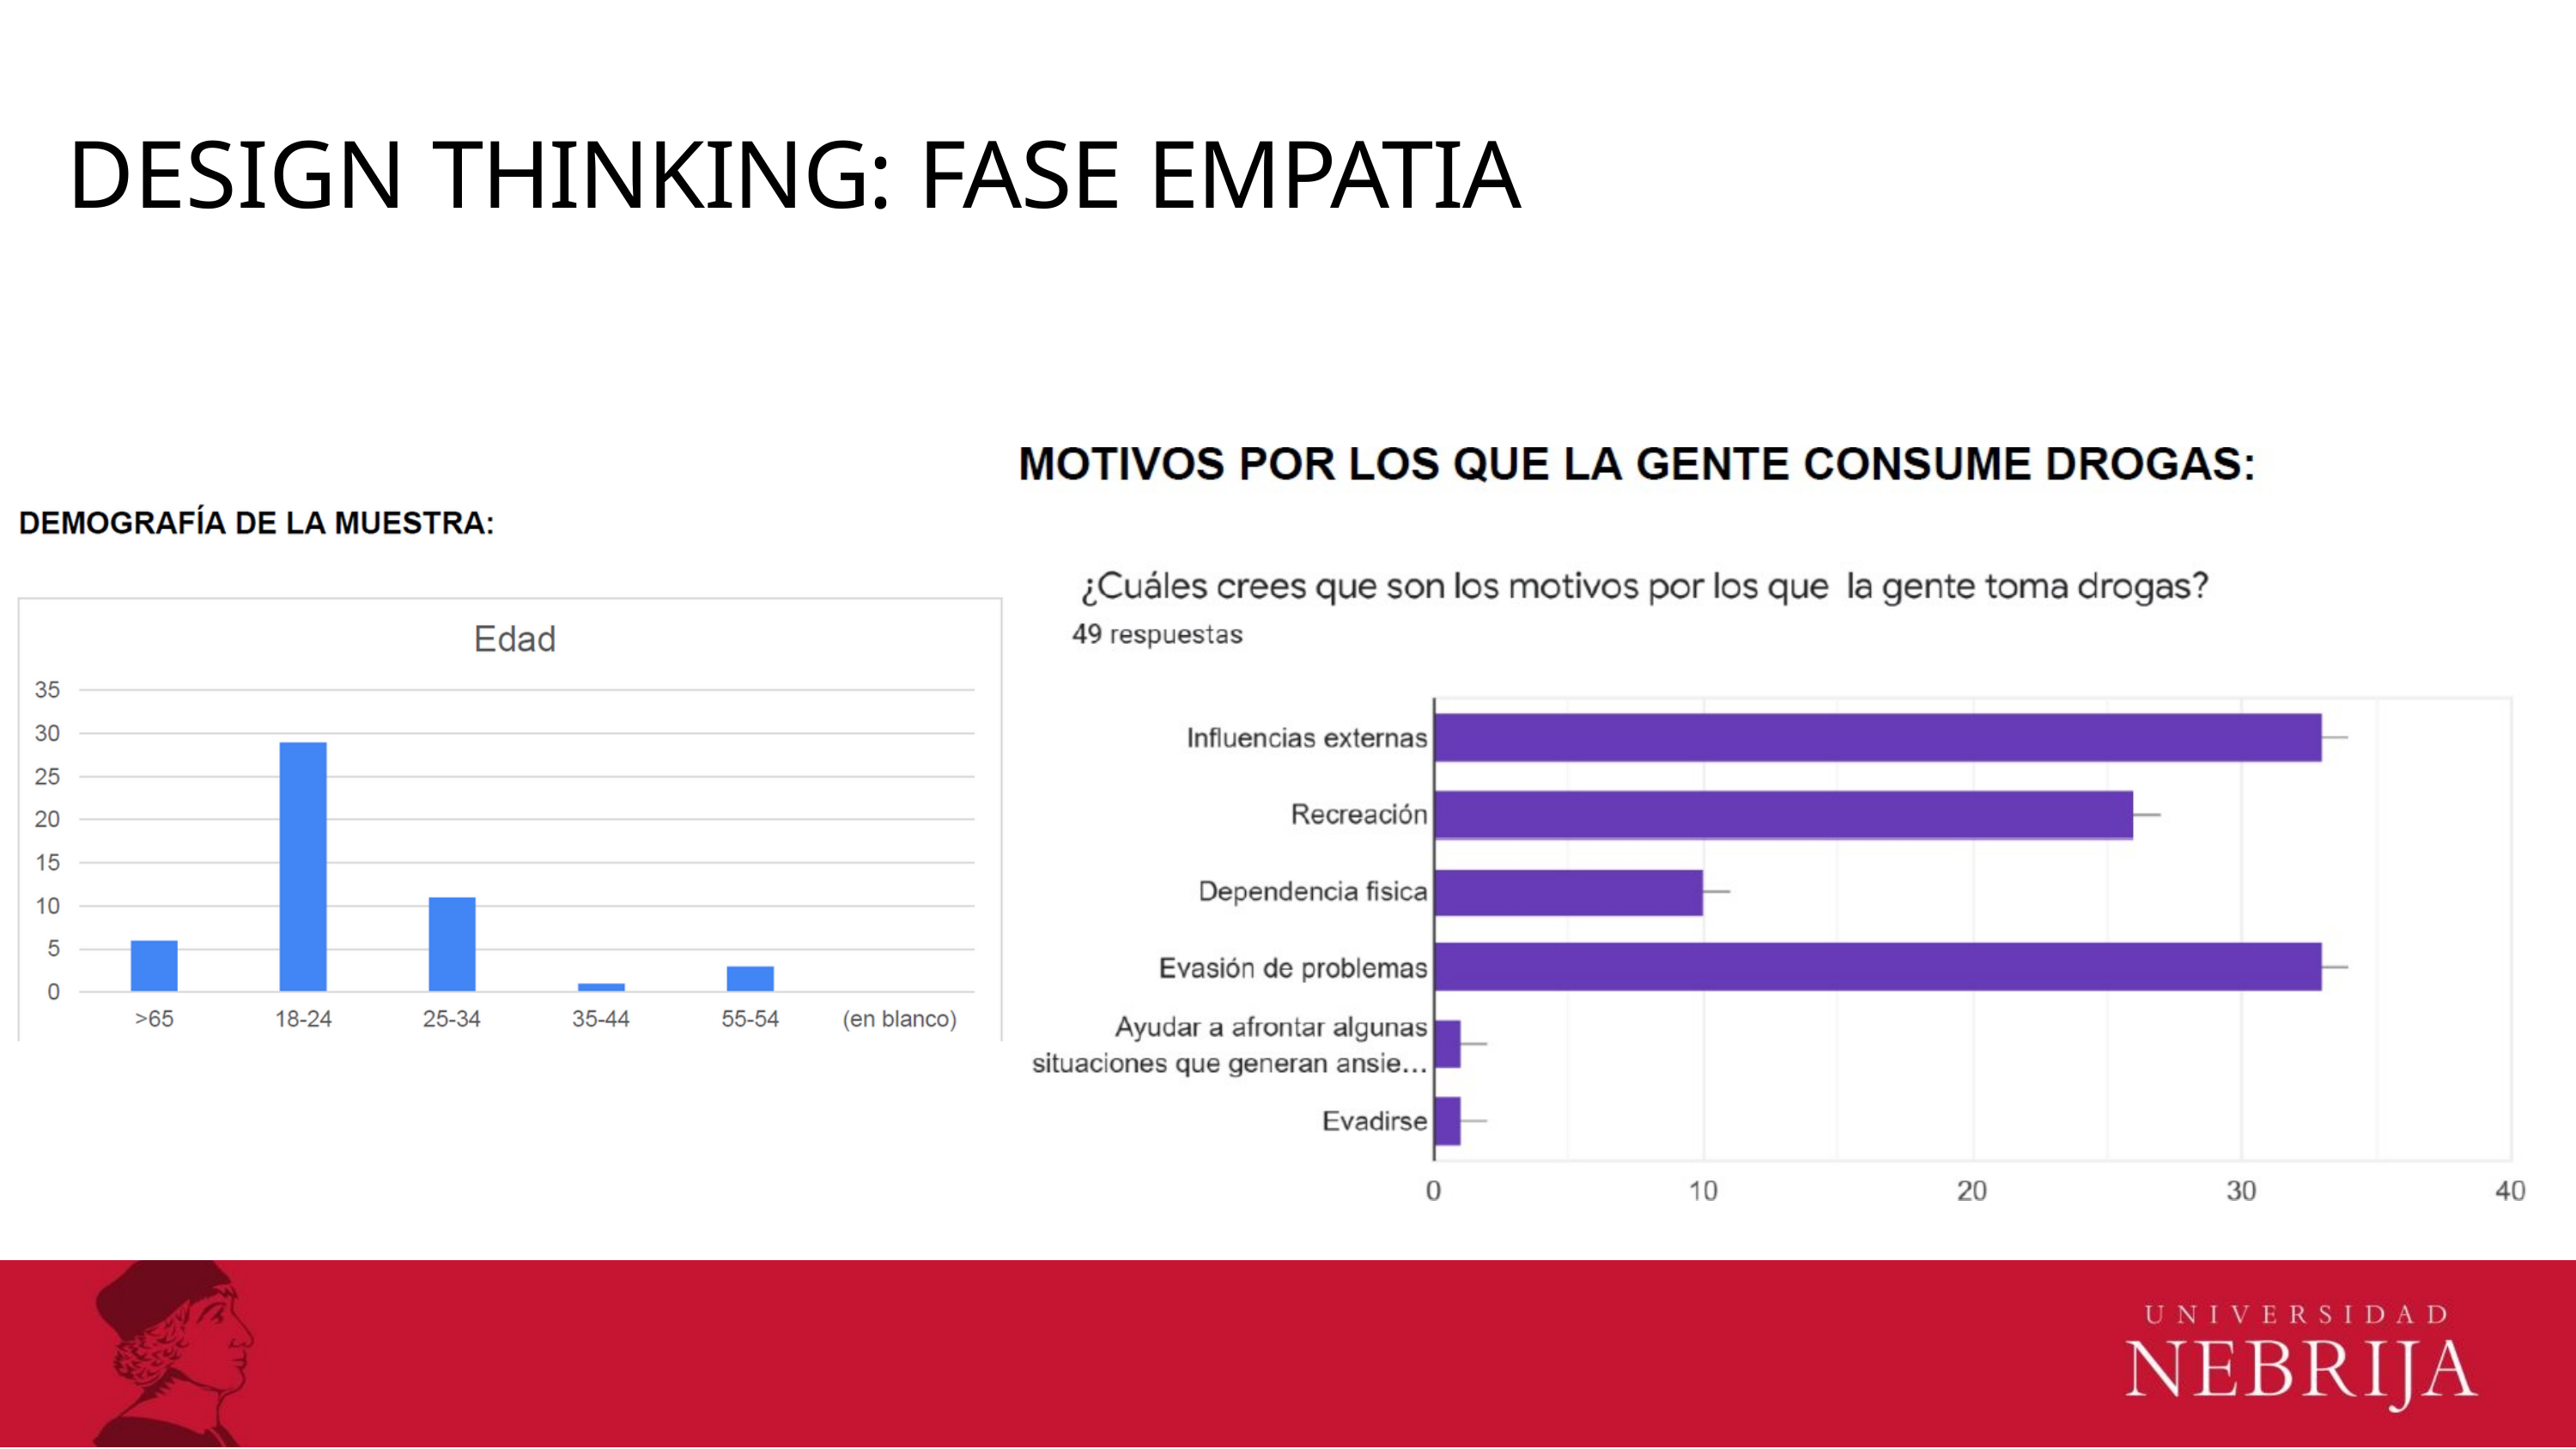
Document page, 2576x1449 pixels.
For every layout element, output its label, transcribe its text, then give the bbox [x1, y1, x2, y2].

title DESIGN THINKING: FASE EMPATIA [64, 113, 1534, 357]
picture [1020, 447, 2528, 1202]
picture [0, 1260, 2576, 1447]
picture [17, 502, 1005, 1042]
